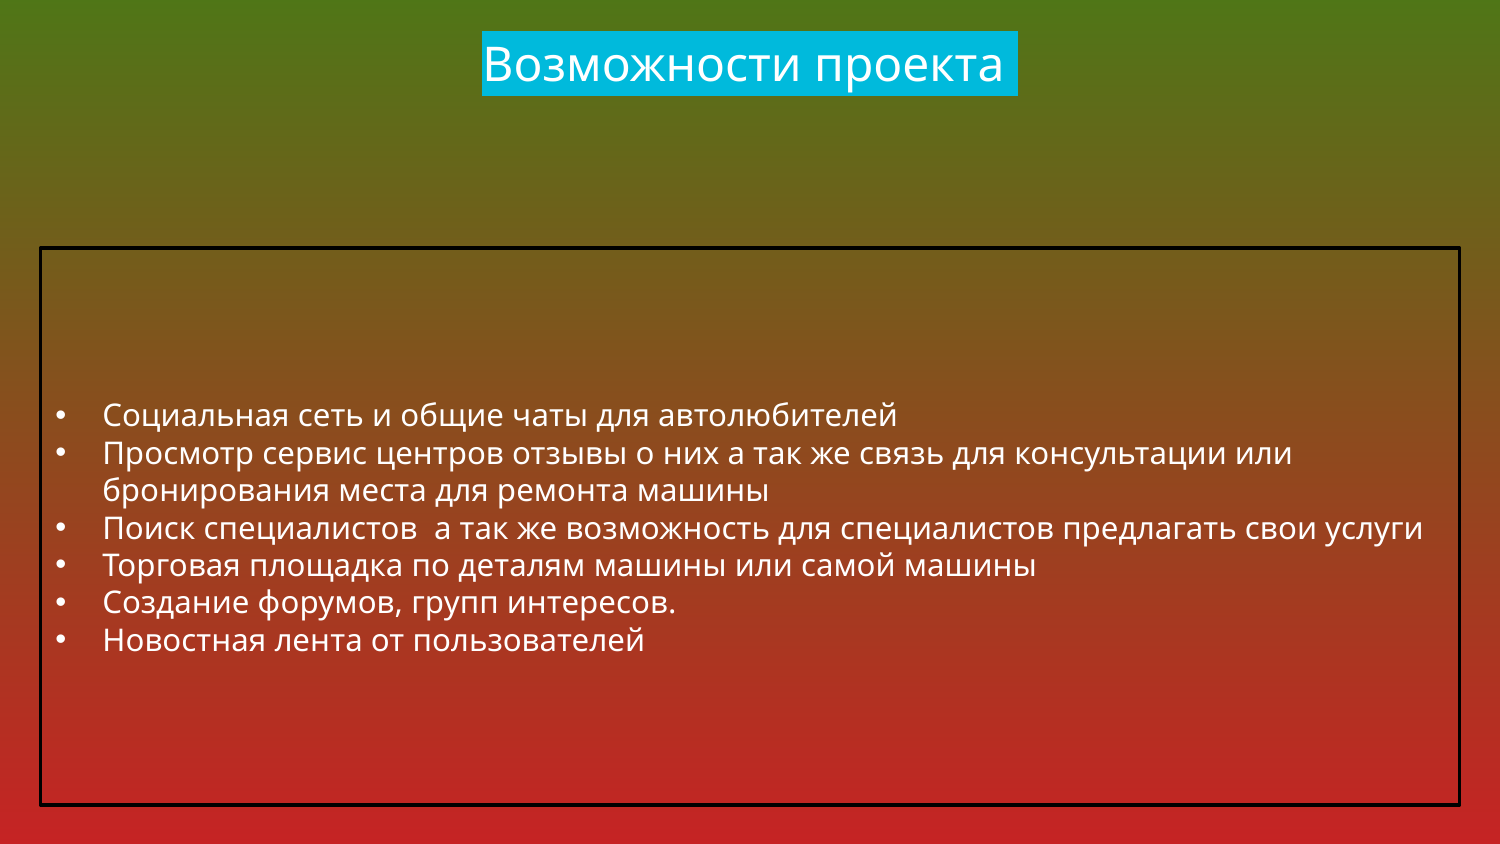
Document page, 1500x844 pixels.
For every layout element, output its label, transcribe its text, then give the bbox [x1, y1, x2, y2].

text_box Возможности проекта [29, 27, 1471, 98]
text_box Социальная сеть и общие чаты для автолюбителей Просмотр сервис центров отзывы о них а так же связь для консультации или бронирования места для ремонта машины Поиск специалистов а так же возможность для специалистов предлагать свои услуги Торговая площадка по деталям машины или самой машины Создание форумов, групп интересов. Новостная лента от пользователей [40, 248, 1460, 806]
